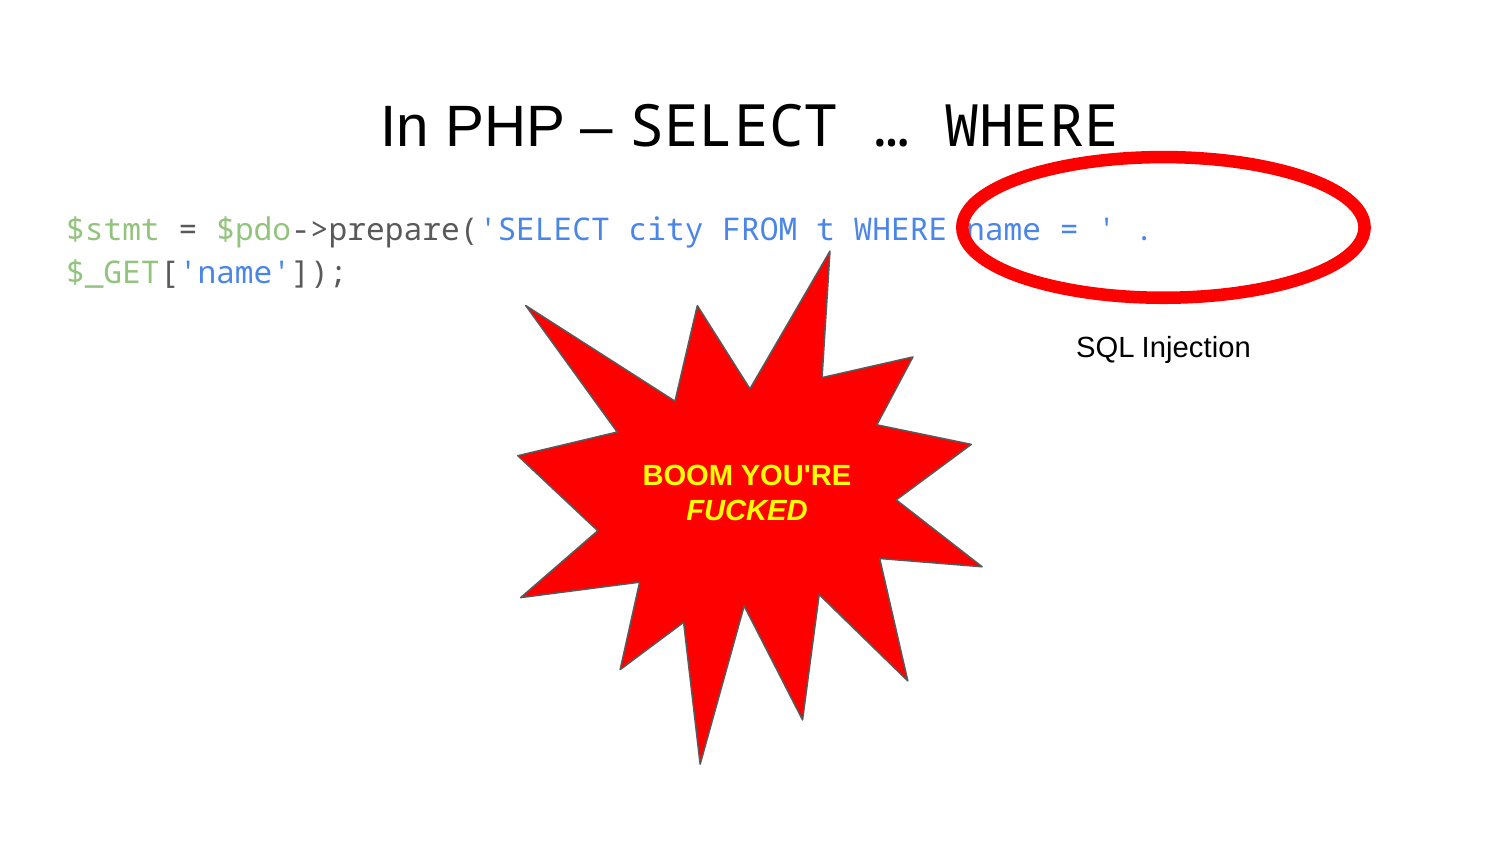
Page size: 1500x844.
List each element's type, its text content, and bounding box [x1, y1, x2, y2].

text_box SQL Injection [1032, 313, 1295, 367]
list $stmt = $pdo->prepare('SELECT city FROM t WHERE name = ' . $_GET['name']); [51, 189, 1449, 750]
text_box BOOM YOU'RE FUCKED [517, 251, 983, 765]
title In PHP – SELECT … WHERE [51, 72, 1449, 167]
text_box [962, 157, 1365, 298]
